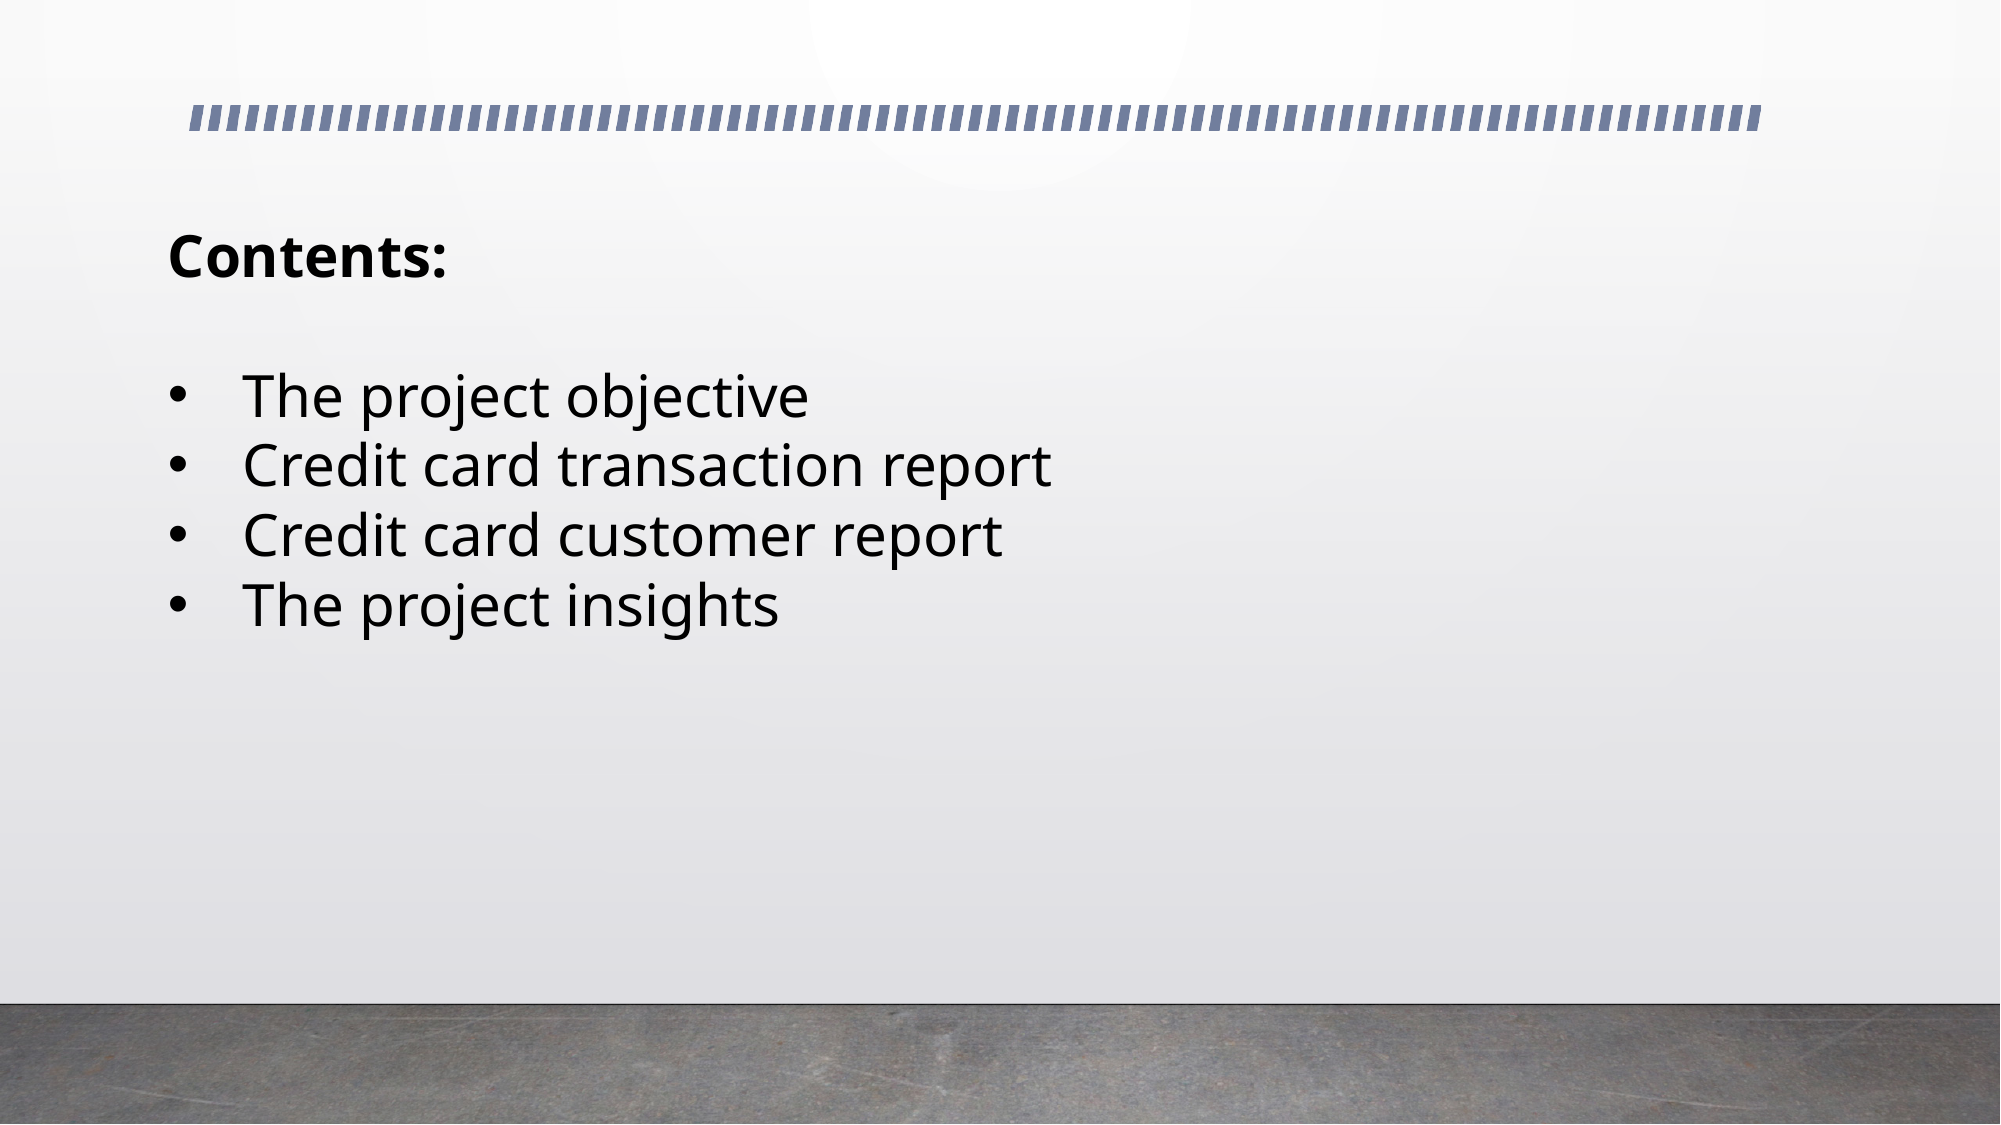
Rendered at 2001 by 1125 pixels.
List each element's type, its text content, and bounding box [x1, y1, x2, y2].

picture [0, 1004, 2000, 1124]
text_box Contents: The project objective Credit card transaction report Credit card customer report The project insights [153, 211, 1791, 716]
